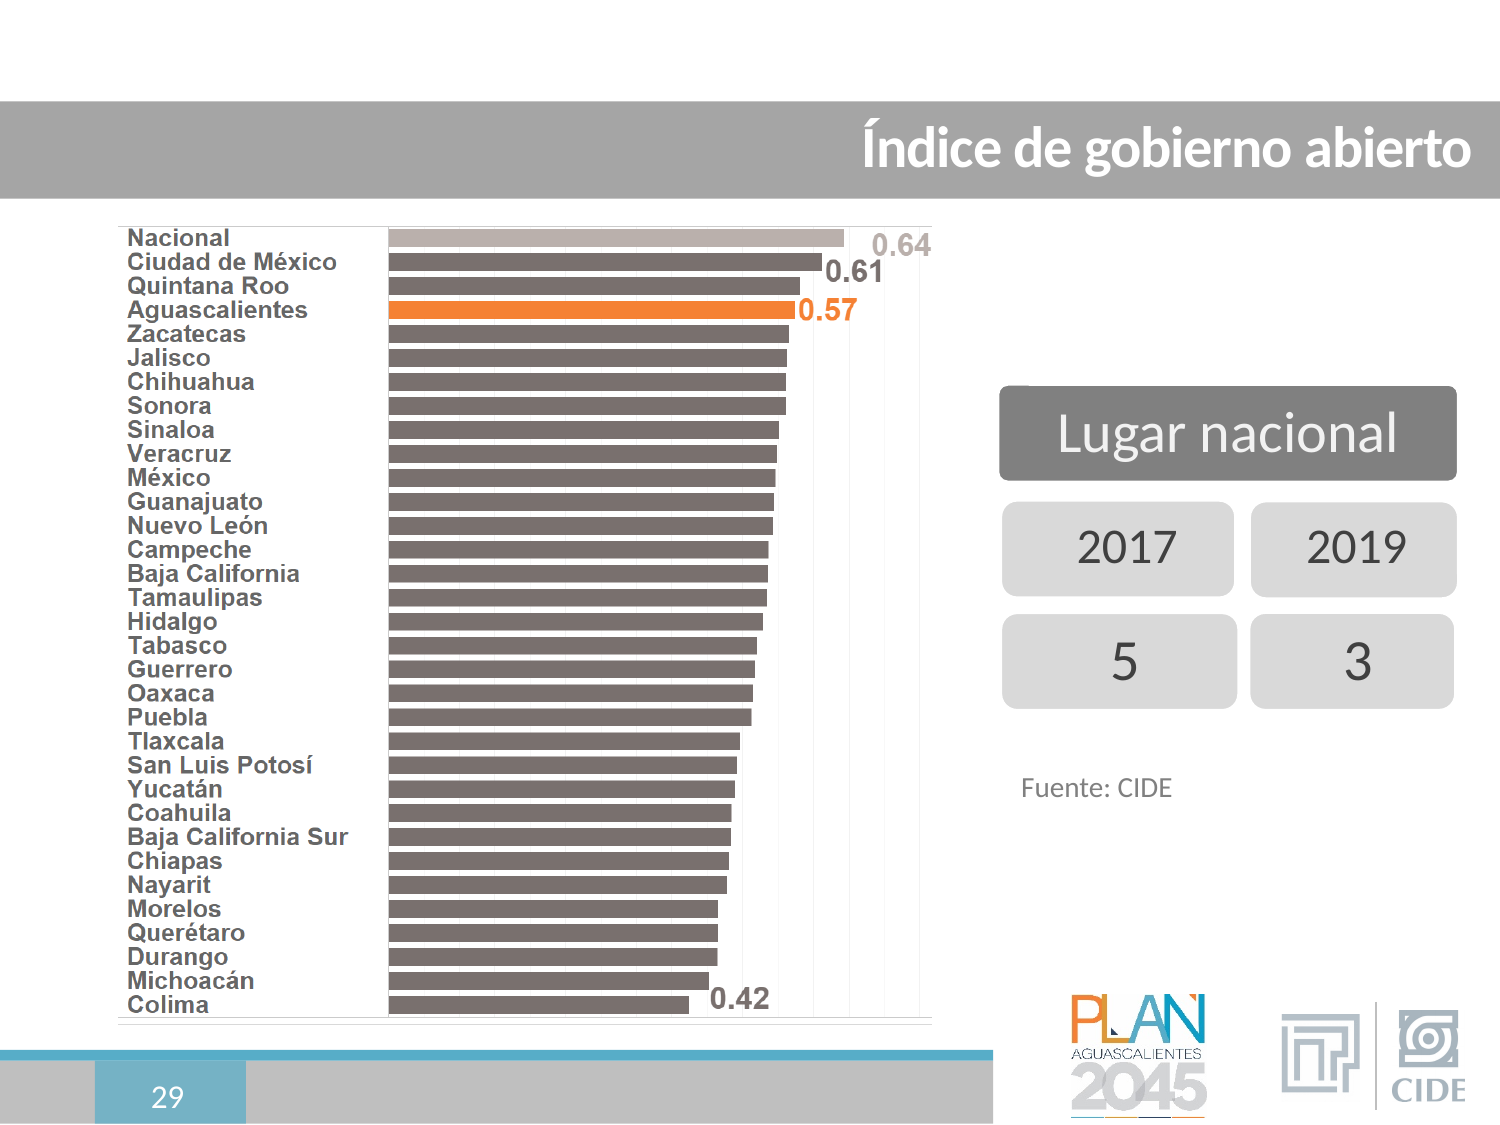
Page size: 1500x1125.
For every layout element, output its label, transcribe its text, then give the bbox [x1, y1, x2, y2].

slide_number 29 [86, 1065, 249, 1125]
picture [117, 221, 932, 1026]
list 2017 [1040, 520, 1200, 575]
title Índice de gobierno abierto [0, 101, 1500, 199]
list 2019 [1274, 520, 1424, 575]
picture [1170, 994, 1200, 1033]
list 5 [1050, 634, 1187, 689]
list Fuente: CIDE [1006, 764, 1255, 820]
list 3 [1282, 634, 1419, 689]
picture [1071, 994, 1207, 1118]
